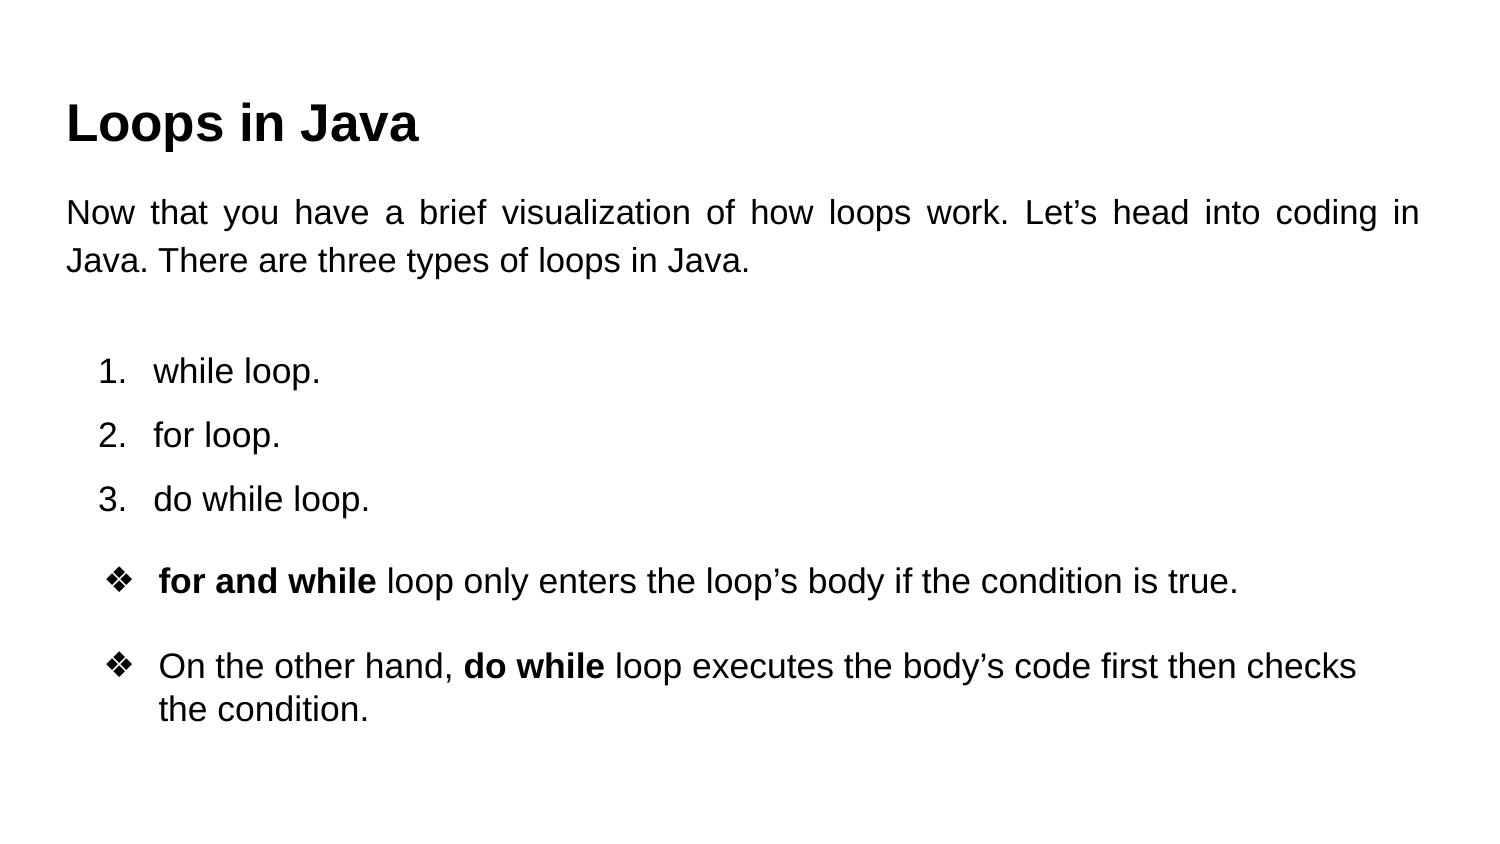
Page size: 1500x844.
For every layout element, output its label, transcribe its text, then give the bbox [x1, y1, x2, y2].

list Now that you have a brief visualization of how loops work. Let’s head into coding in Java. There are three types of loops in Java. [51, 166, 1437, 297]
text_box for and while loop only enters the loop’s body if the condition is true. On the other hand, do while loop executes the body’s code first then checks the condition. [68, 543, 1432, 744]
title Loops in Java [51, 72, 475, 166]
text_box while loop. for loop. do while loop. [63, 312, 1436, 534]
